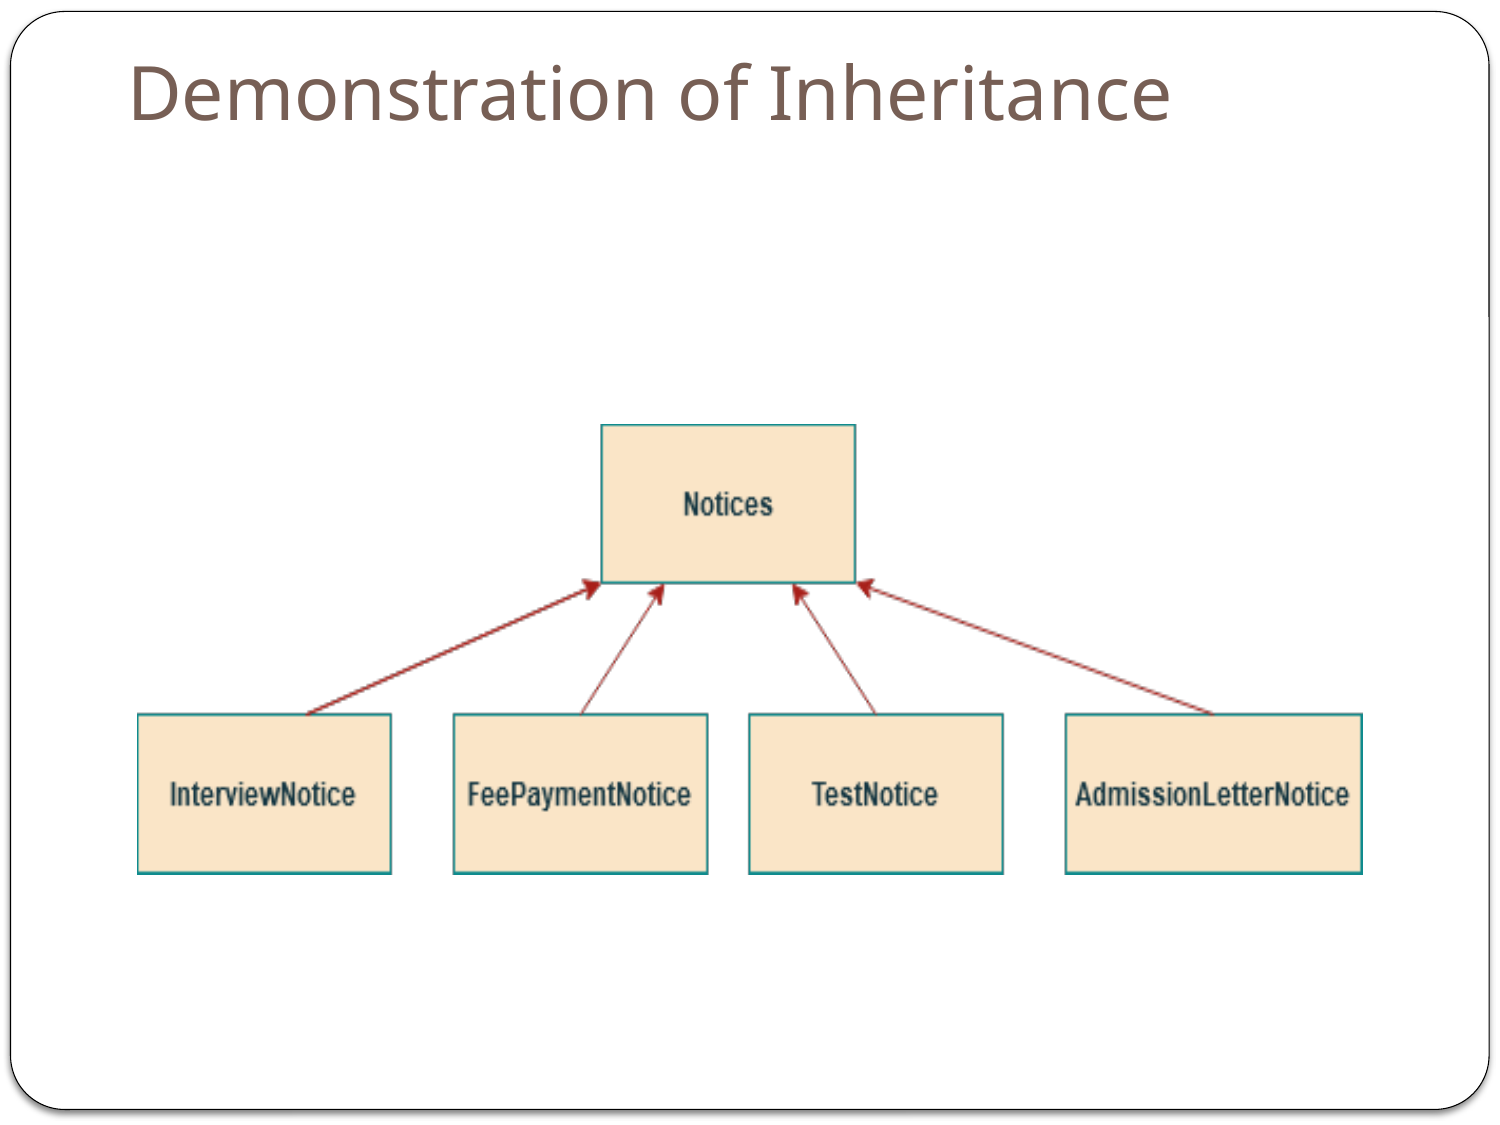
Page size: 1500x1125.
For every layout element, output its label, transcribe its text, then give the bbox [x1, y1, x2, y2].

title Demonstration of Inheritance [112, 37, 1388, 150]
picture [137, 424, 1363, 876]
